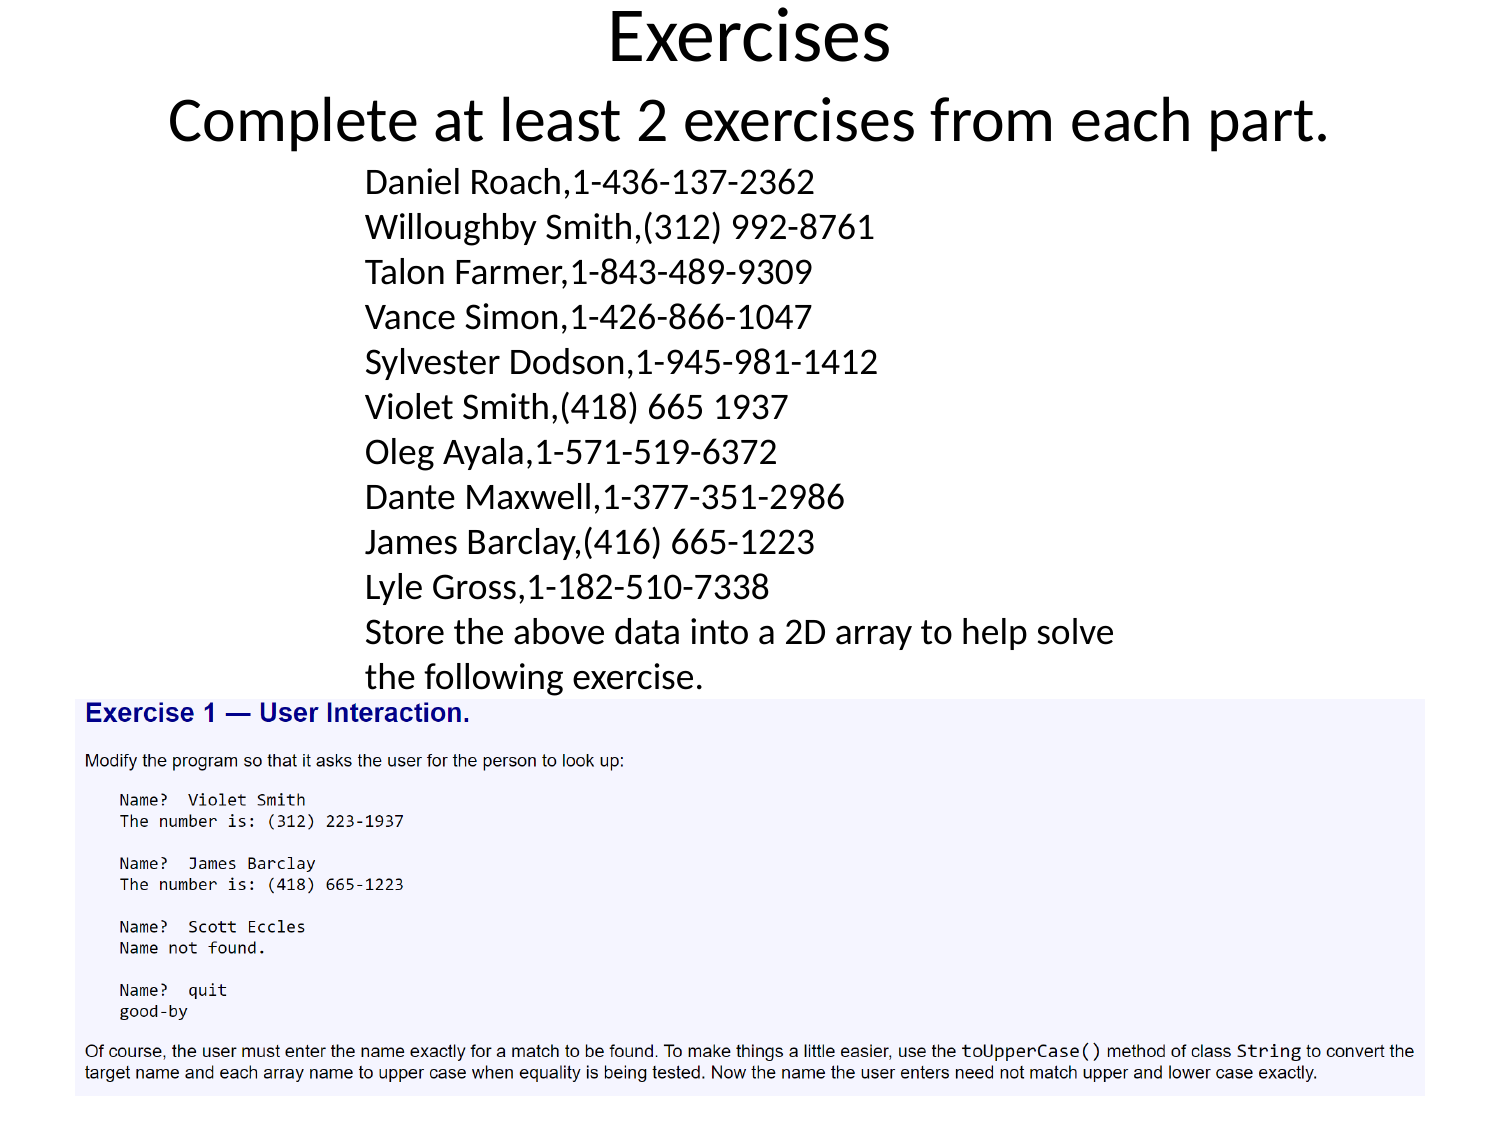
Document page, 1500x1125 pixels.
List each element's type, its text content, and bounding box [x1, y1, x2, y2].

text_box Daniel Roach,1-436-137-2362 Willoughby Smith,(312) 992-8761 Talon Farmer,1-843-489-9309 Vance Simon,1-426-866-1047 Sylvester Dodson,1-945-981-1412 Violet Smith,(418) 665 1937 Oleg Ayala,1-571-519-6372 Dante Maxwell,1-377-351-2986 James Barclay,(416) 665-1223 Lyle Gross,1-182-510-7338 Store the above data into a 2D array to help solve the following exercise. [349, 149, 1163, 698]
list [74, 699, 1426, 1096]
title Exercises Complete at least 2 exercises from each part. [75, 0, 1425, 163]
